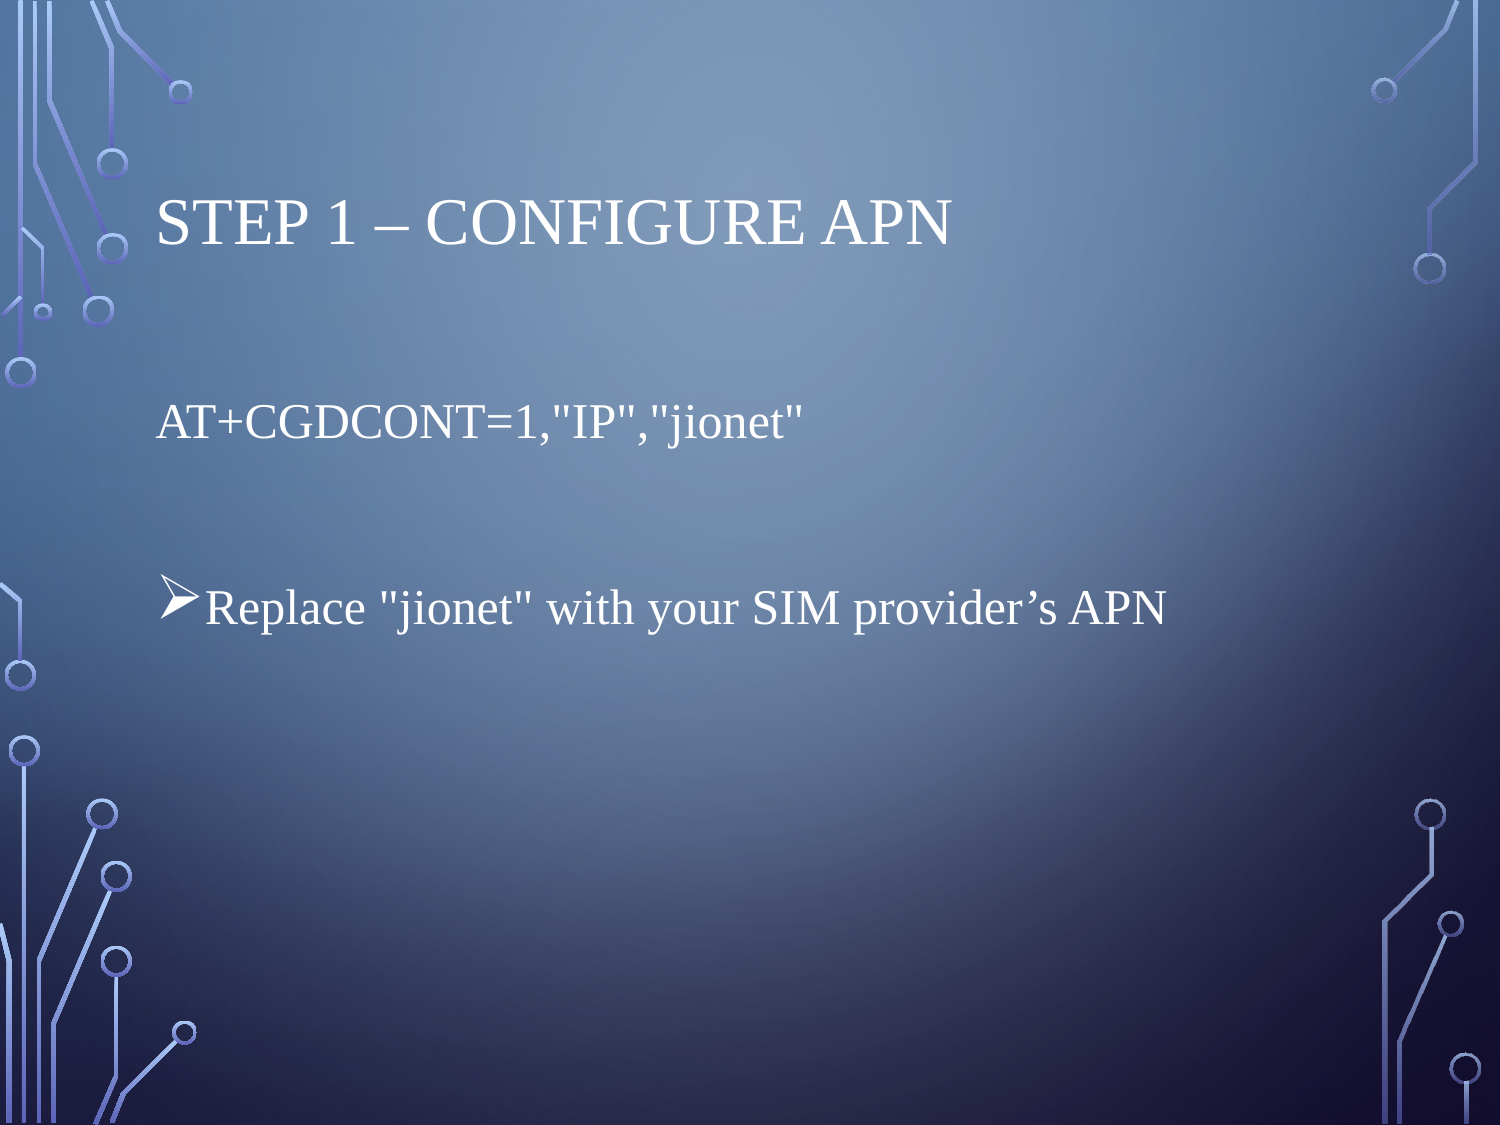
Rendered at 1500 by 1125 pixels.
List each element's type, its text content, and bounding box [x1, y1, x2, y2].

title Step 1 – Configure APN [140, 101, 1360, 344]
list AT+CGDCONT=1,"IP","jionet" Replace "jionet" with your SIM provider’s APN [140, 369, 1360, 950]
